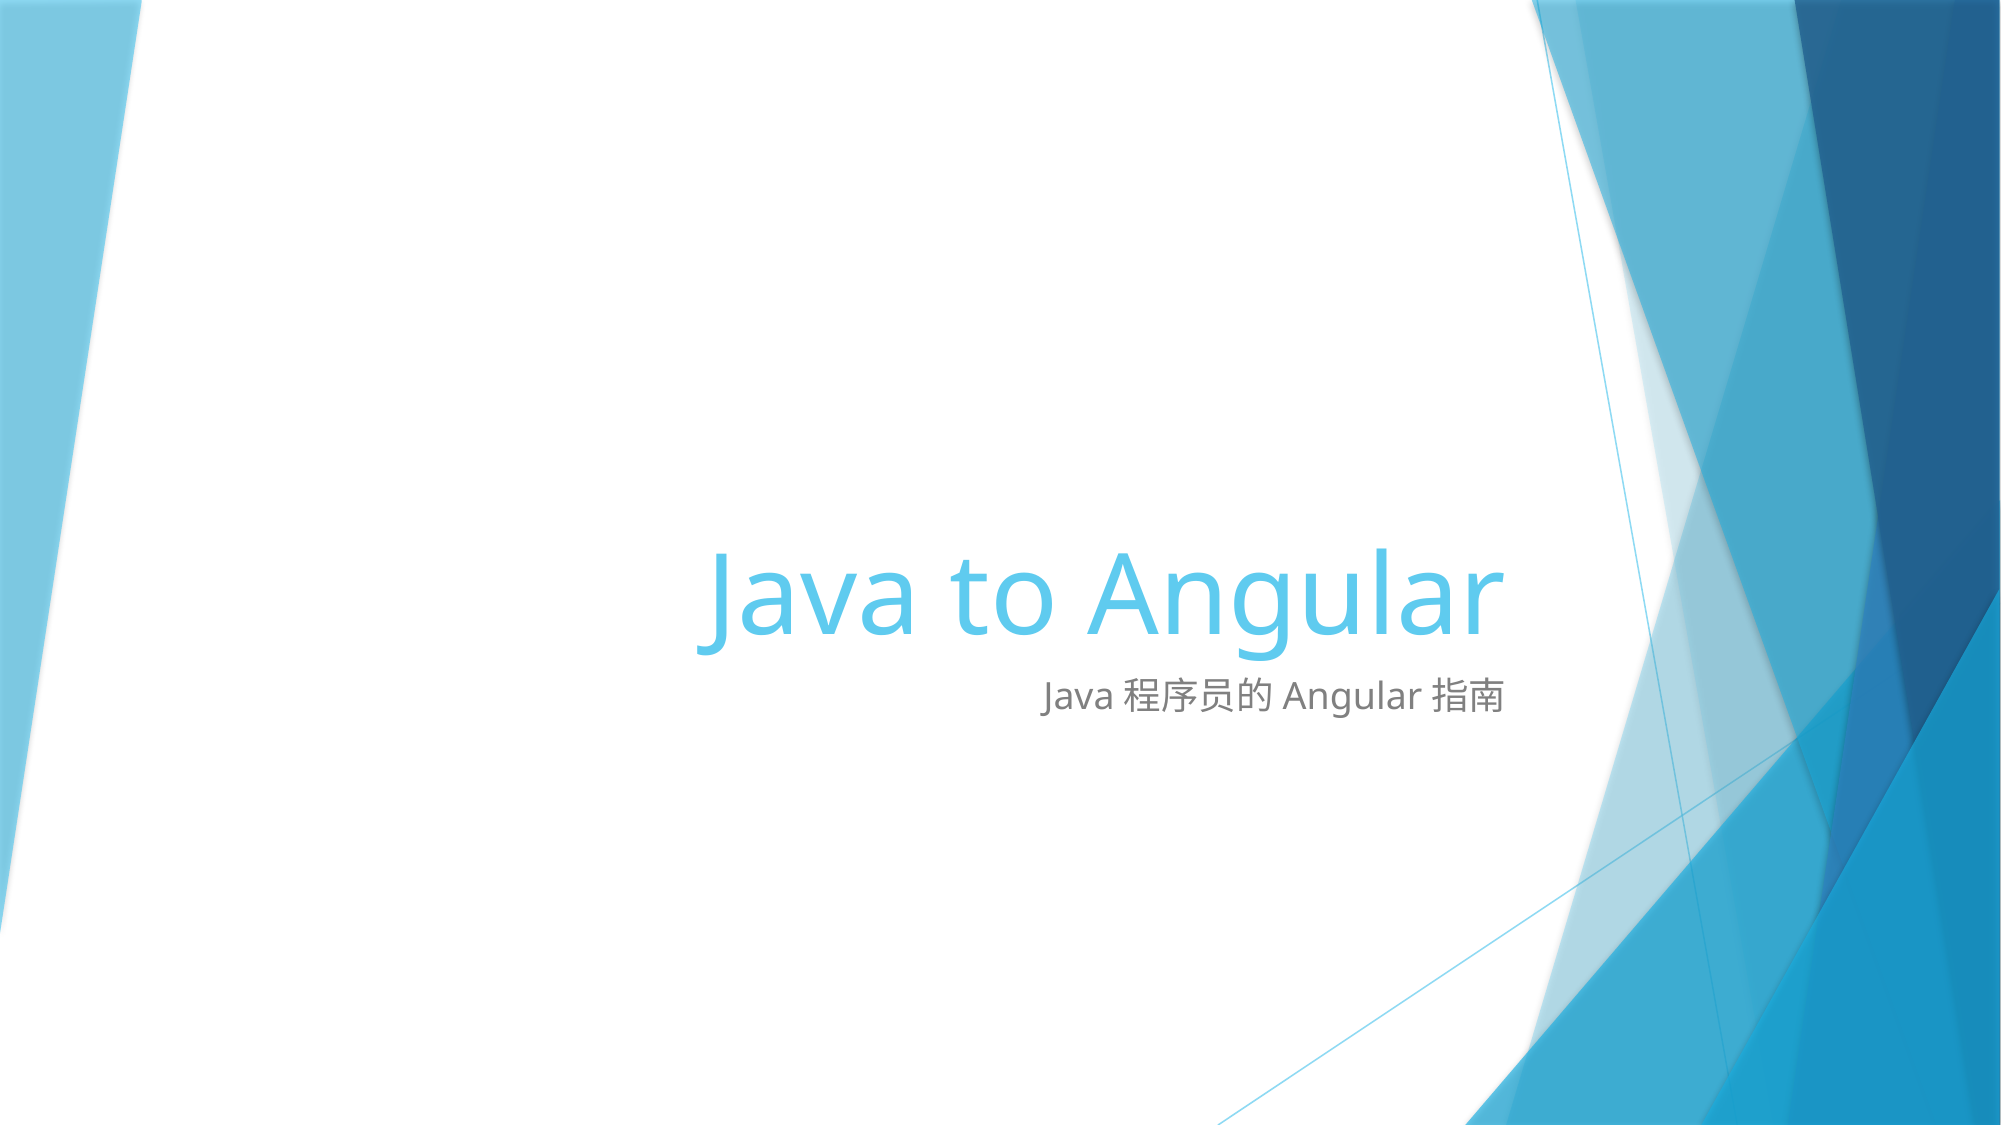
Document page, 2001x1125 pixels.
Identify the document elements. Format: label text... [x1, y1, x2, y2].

title Java to Angular [247, 394, 1522, 664]
subtitle Java程序员的Angular指南 [247, 664, 1522, 845]
